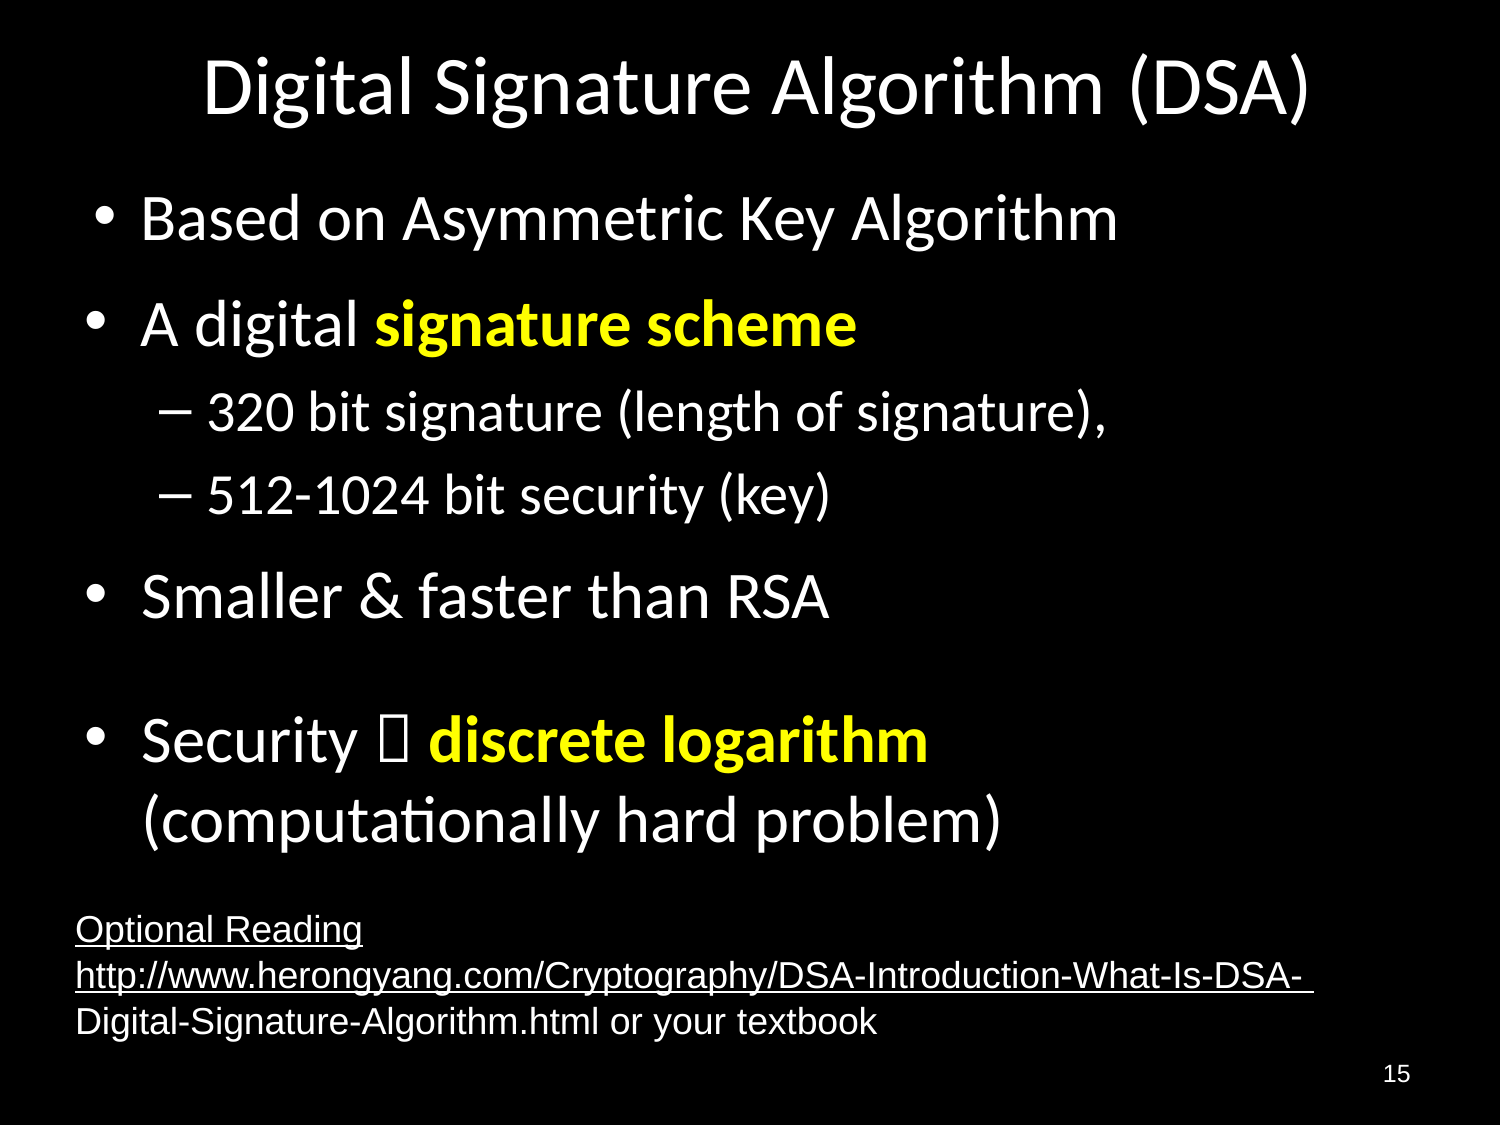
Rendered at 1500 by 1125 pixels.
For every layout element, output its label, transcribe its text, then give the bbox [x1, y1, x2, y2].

text_box 15 [1380, 1055, 1413, 1088]
title Digital Signature Algorithm (DSA) [200, 29, 1325, 220]
text_box Smaller & faster than RSA Security  discrete logarithm (computationally hard problem) Optional Reading http://www.herongyang.com/Cryptography/DSA-Introduction-What-Is-DSA- Digital-Signature-Algorithm.html or your textbook [72, 549, 1372, 1042]
text_box Based on Asymmetric Key Algorithm [78, 166, 1136, 262]
text_box A digital signature scheme 320 bit signature (length of signature), 512-1024 bit security (key) [82, 262, 1363, 527]
